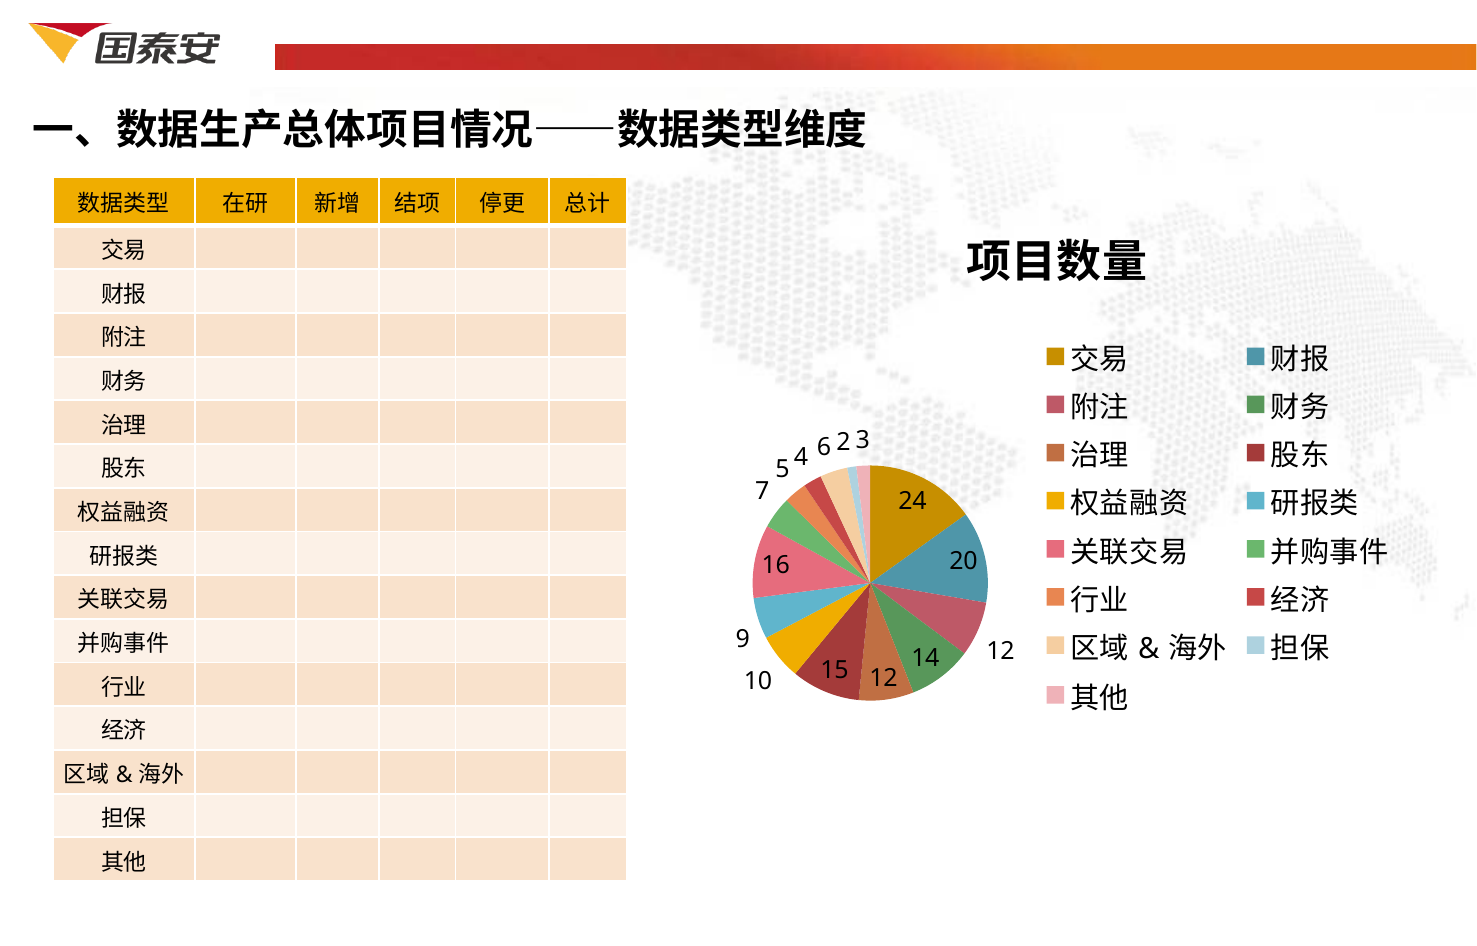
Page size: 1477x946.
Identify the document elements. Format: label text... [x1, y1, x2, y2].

table_cell 经济 [54, 707, 194, 749]
table_cell [380, 663, 455, 705]
table_cell [550, 270, 626, 312]
table_cell [456, 795, 548, 836]
table_cell [550, 445, 626, 487]
table_header 数据类型 [54, 178, 194, 223]
table_header 在研 [196, 178, 295, 223]
table_cell [196, 620, 295, 662]
table_header 停更 [456, 178, 548, 223]
table_cell [196, 532, 295, 574]
table_cell [456, 751, 548, 793]
picture [275, 44, 1477, 70]
table_cell 担保 [54, 795, 194, 836]
table_header 总计 [550, 178, 626, 223]
table_cell [196, 751, 295, 793]
table_cell [550, 751, 626, 793]
table_cell [380, 270, 455, 312]
table_cell [550, 228, 626, 268]
table_cell [380, 445, 455, 487]
table_cell [550, 401, 626, 443]
table_cell [196, 707, 295, 749]
table_cell [196, 663, 295, 705]
table_cell 行业 [54, 663, 194, 705]
table_cell [297, 620, 378, 662]
table_header 新增 [297, 178, 378, 223]
table_cell 权益融资 [54, 489, 194, 531]
table_cell [196, 489, 295, 531]
table_cell [297, 838, 378, 880]
table_cell [297, 489, 378, 531]
table_cell [297, 445, 378, 487]
table_cell [380, 489, 455, 531]
table_cell [380, 620, 455, 662]
table_cell [456, 489, 548, 531]
table_cell [550, 838, 626, 880]
chart [702, 188, 1412, 863]
table_cell [297, 795, 378, 836]
table_cell 股东 [54, 445, 194, 487]
table_cell [297, 270, 378, 312]
table_cell [456, 707, 548, 749]
table_cell [380, 795, 455, 836]
table_cell [380, 532, 455, 574]
table_cell [380, 358, 455, 399]
table_cell [456, 270, 548, 312]
table_cell [550, 663, 626, 705]
table_cell [196, 270, 295, 312]
table_cell [456, 358, 548, 399]
table_cell [550, 795, 626, 836]
table_cell [297, 401, 378, 443]
table_cell [550, 576, 626, 618]
text_box 一、数据生产总体项目情况——数据类型维度 [17, 94, 1034, 163]
table_cell [196, 401, 295, 443]
table_cell [456, 314, 548, 356]
table_cell 交易 [54, 228, 194, 268]
table_cell [196, 358, 295, 399]
table_cell [380, 314, 455, 356]
table_cell [196, 314, 295, 356]
table_cell 并购事件 [54, 620, 194, 662]
table_cell 财务 [54, 358, 194, 399]
table_cell [380, 401, 455, 443]
table_cell [456, 620, 548, 662]
table_cell [456, 532, 548, 574]
table_cell [456, 228, 548, 268]
table_cell 财报 [54, 270, 194, 312]
table_cell [297, 751, 378, 793]
table_header 结项 [380, 178, 455, 223]
table_cell [380, 576, 455, 618]
table_cell [297, 228, 378, 268]
table_cell 治理 [54, 401, 194, 443]
table_cell 附注 [54, 314, 194, 356]
table_cell [550, 314, 626, 356]
table_cell [550, 532, 626, 574]
table_cell [456, 663, 548, 705]
table_cell [196, 445, 295, 487]
table_cell [550, 620, 626, 662]
table_cell [297, 663, 378, 705]
table_cell [456, 838, 548, 880]
table_cell 区域&海外 [54, 751, 194, 793]
table_cell [297, 314, 378, 356]
table_cell [196, 576, 295, 618]
table_cell [380, 751, 455, 793]
table_cell [380, 228, 455, 268]
table_cell [196, 838, 295, 880]
table_cell [196, 228, 295, 268]
table_cell [380, 838, 455, 880]
table_cell [297, 532, 378, 574]
picture [0, 0, 1476, 946]
table_cell [550, 707, 626, 749]
table_cell [550, 358, 626, 399]
table_cell 研报类 [54, 532, 194, 574]
table_cell [297, 576, 378, 618]
table_cell [456, 401, 548, 443]
table_cell [456, 576, 548, 618]
table_cell [380, 707, 455, 749]
table_cell [456, 445, 548, 487]
table_cell 其他 [54, 838, 194, 880]
table_cell [297, 707, 378, 749]
table_cell [196, 795, 295, 836]
table_cell [297, 358, 378, 399]
table_cell 关联交易 [54, 576, 194, 618]
table_cell [550, 489, 626, 531]
